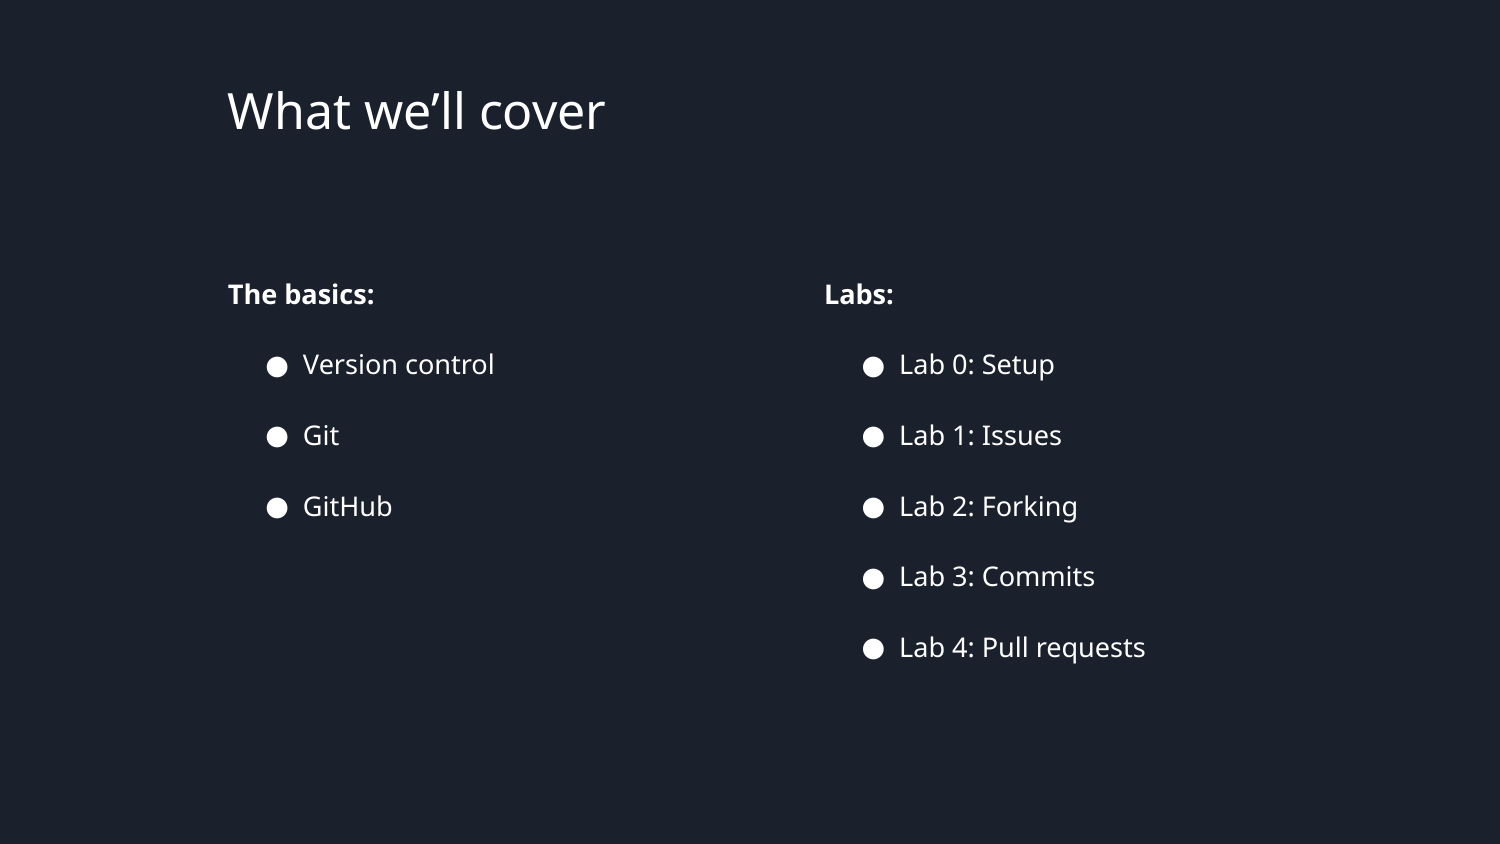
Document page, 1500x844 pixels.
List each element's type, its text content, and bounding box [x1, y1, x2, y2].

list Labs: Lab 0: Setup Lab 1: Issues Lab 2: Forking Lab 3: Commits Lab 4: Pull requests [809, 257, 1368, 735]
list The basics: Version control Git GitHub [212, 257, 772, 735]
title What we’ll cover [212, 64, 1368, 215]
